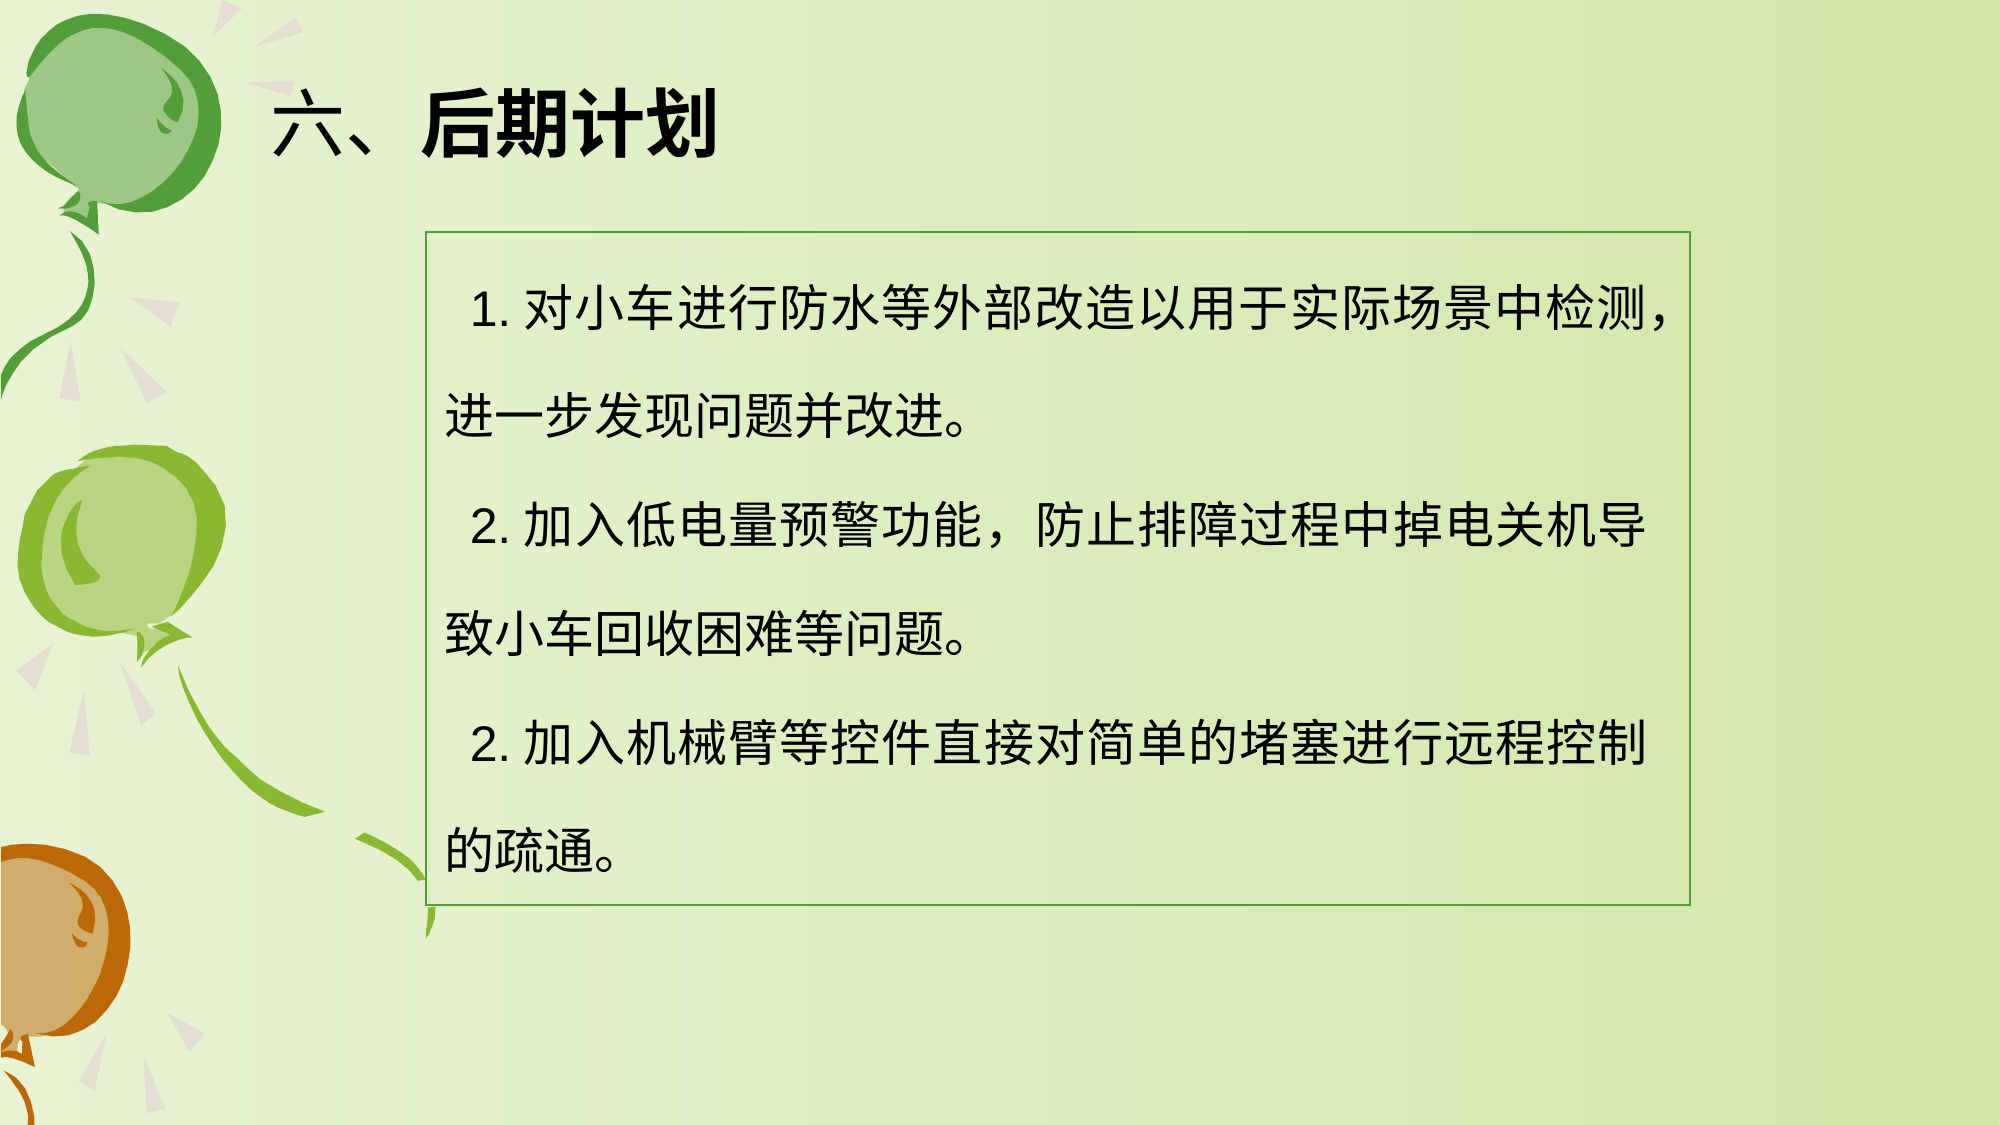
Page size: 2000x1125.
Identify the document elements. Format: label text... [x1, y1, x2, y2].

title 六、后期计划 [255, 0, 1861, 176]
table_header 1.对小车进行防水等外部改造以用于实际场景中检测，进一步发现问题并改进。 2.加入低电量预警功能，防止排障过程中掉电关机导致小车回收困难等问题。 2.加入机械臂等控件直接对简单的堵塞进行远程控制的疏通。 [427, 233, 1689, 904]
